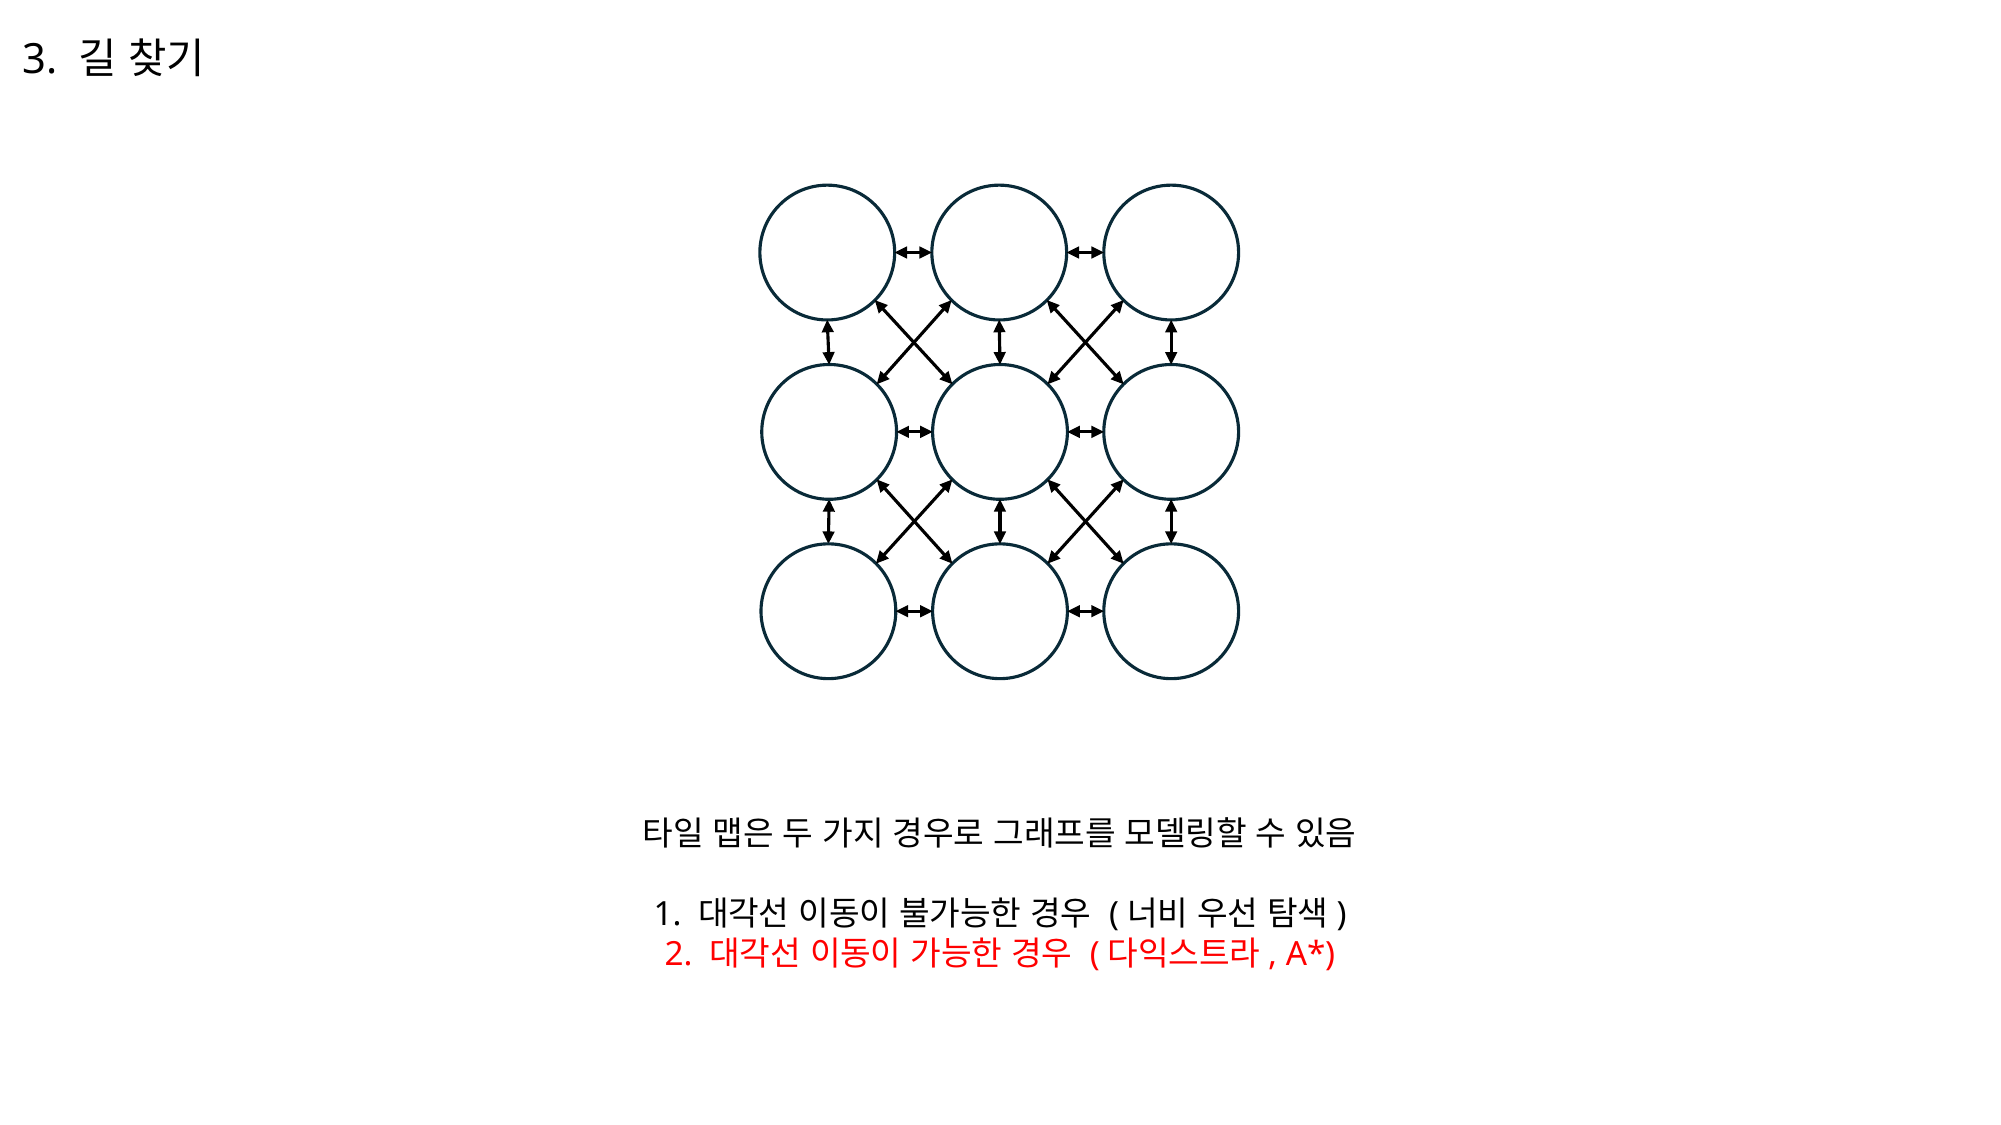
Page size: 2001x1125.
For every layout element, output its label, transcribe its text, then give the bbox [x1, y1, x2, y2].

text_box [1046, 299, 1124, 385]
text_box [1102, 183, 1241, 322]
text_box [930, 183, 1069, 322]
text_box [931, 542, 1069, 681]
text_box [1102, 362, 1241, 501]
text_box [931, 362, 1069, 501]
text_box [758, 183, 897, 322]
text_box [1047, 478, 1125, 564]
text_box [1102, 542, 1241, 681]
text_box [876, 478, 953, 564]
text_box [826, 319, 830, 365]
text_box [876, 299, 953, 385]
text_box [759, 542, 898, 681]
text_box [760, 362, 899, 501]
text_box 3. 길 찾기 [7, 24, 221, 90]
text_box 타일 맵은 두 가지 경우로 그래프를 모델링할 수 있음 1. 대각선 이동이 불가능한 경우 (너비 우선 탐색) 2. 대각선 이동이 가능한 경우 (다익스트라, A*) [627, 805, 1372, 980]
